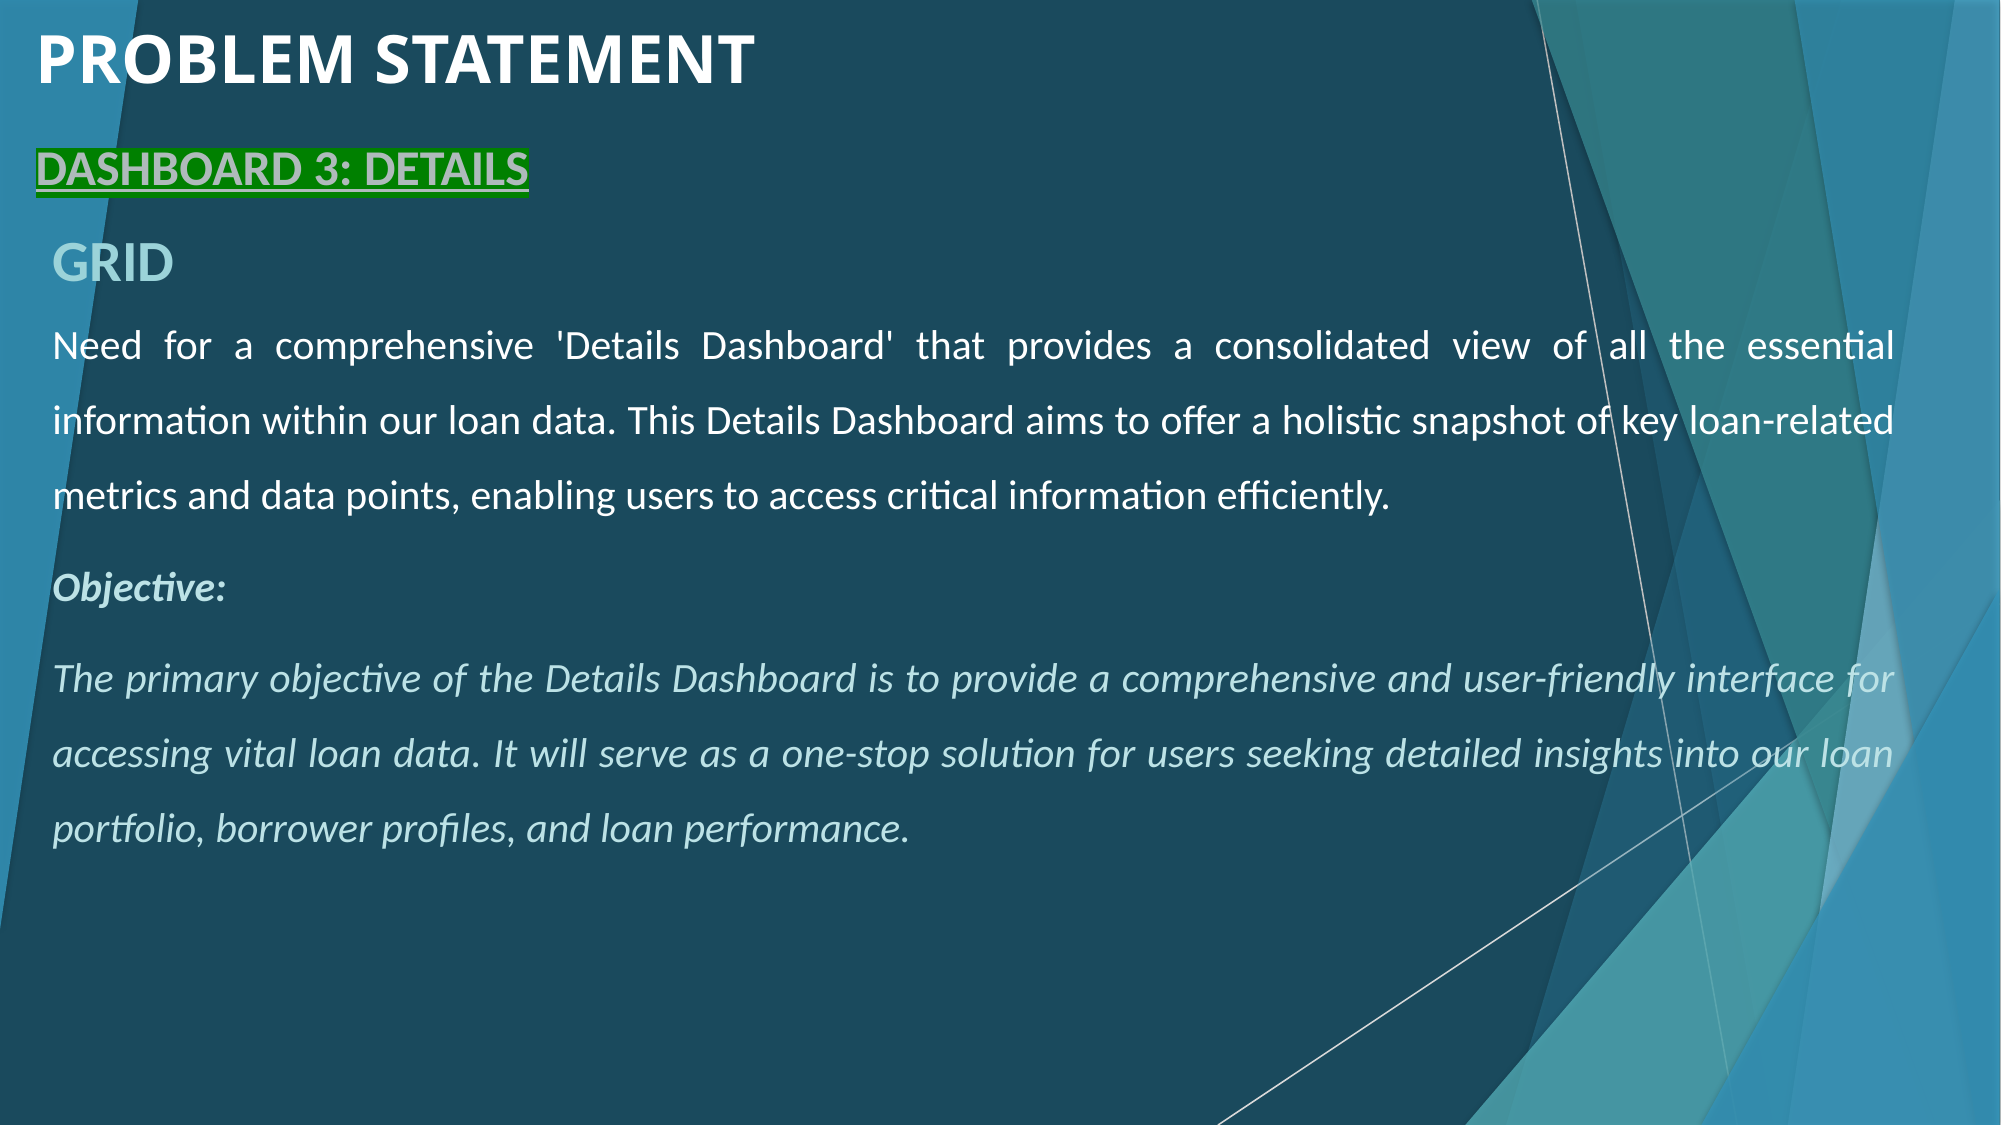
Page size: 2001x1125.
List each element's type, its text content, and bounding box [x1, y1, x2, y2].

text_box DASHBOARD 3: DETAILS [20, 128, 617, 203]
text_box GRID Need for a comprehensive 'Details Dashboard' that provides a consolidated view of all the essential information within our loan data. This Details Dashboard aims to offer a holistic snapshot of key loan-related metrics and data points, enabling users to access critical information efficiently. Objective: The primary objective of the Details Dashboard is to provide a comprehensive and user-friendly interface for accessing vital loan data. It will serve as a one-stop solution for users seeking detailed insights into our loan portfolio, borrower profiles, and loan performance. [37, 215, 1911, 946]
text_box PROBLEM STATEMENT [20, 9, 1563, 104]
